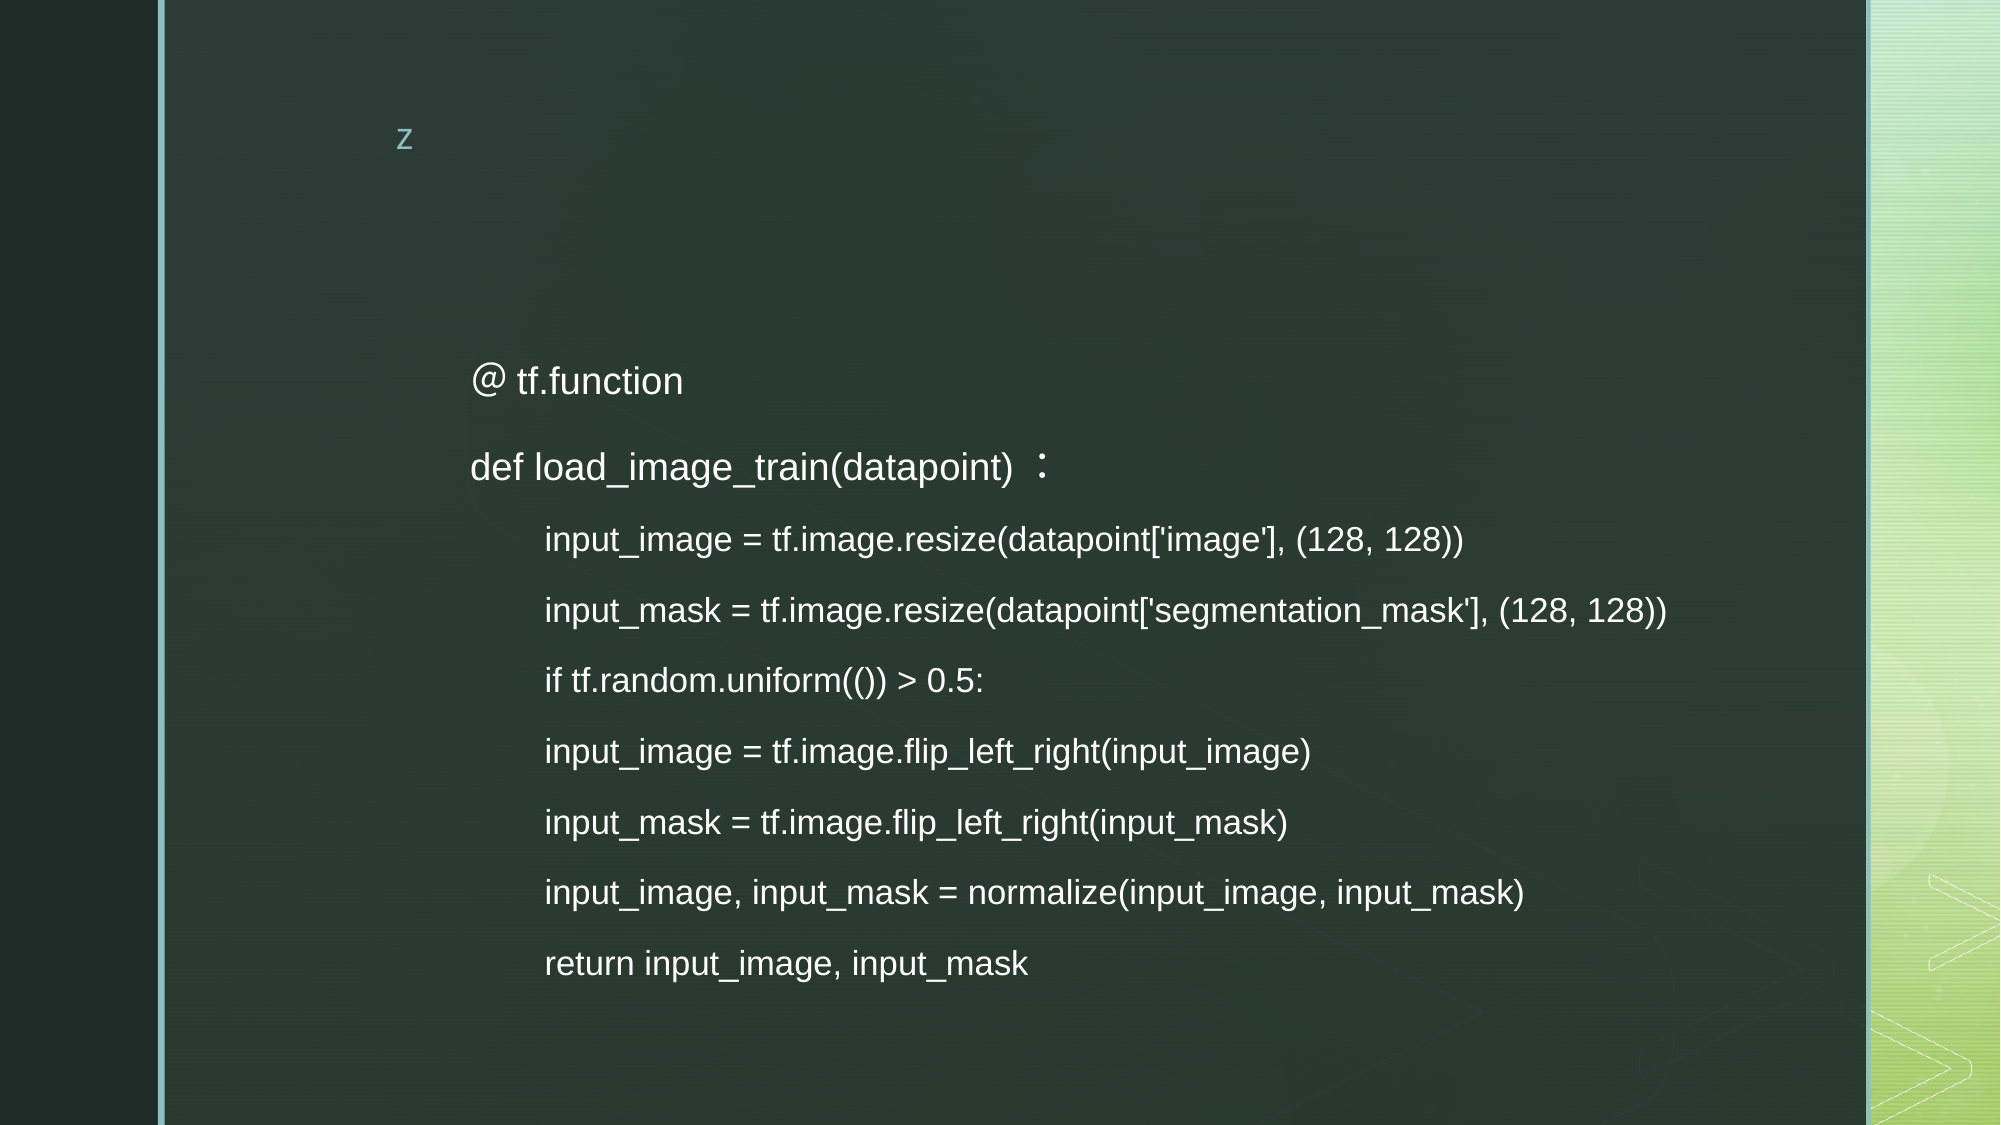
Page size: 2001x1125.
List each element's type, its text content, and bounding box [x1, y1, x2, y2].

picture [1871, 0, 2001, 1125]
list ＠tf.function def load_image_train(datapoint)： input_image = tf.image.resize(datapoint['image'], (128, 128)) input_mask = tf.image.resize(datapoint['segmentation_mask'], (128, 128)) if tf.random.uniform(()) > 0.5: input_image = tf.image.flip_left_right(input_image) input_mask = tf.image.flip_left_right(input_mask) input_image, input_mask = normalize(input_image, input_mask) return input_image, input_mask [454, 336, 1734, 993]
